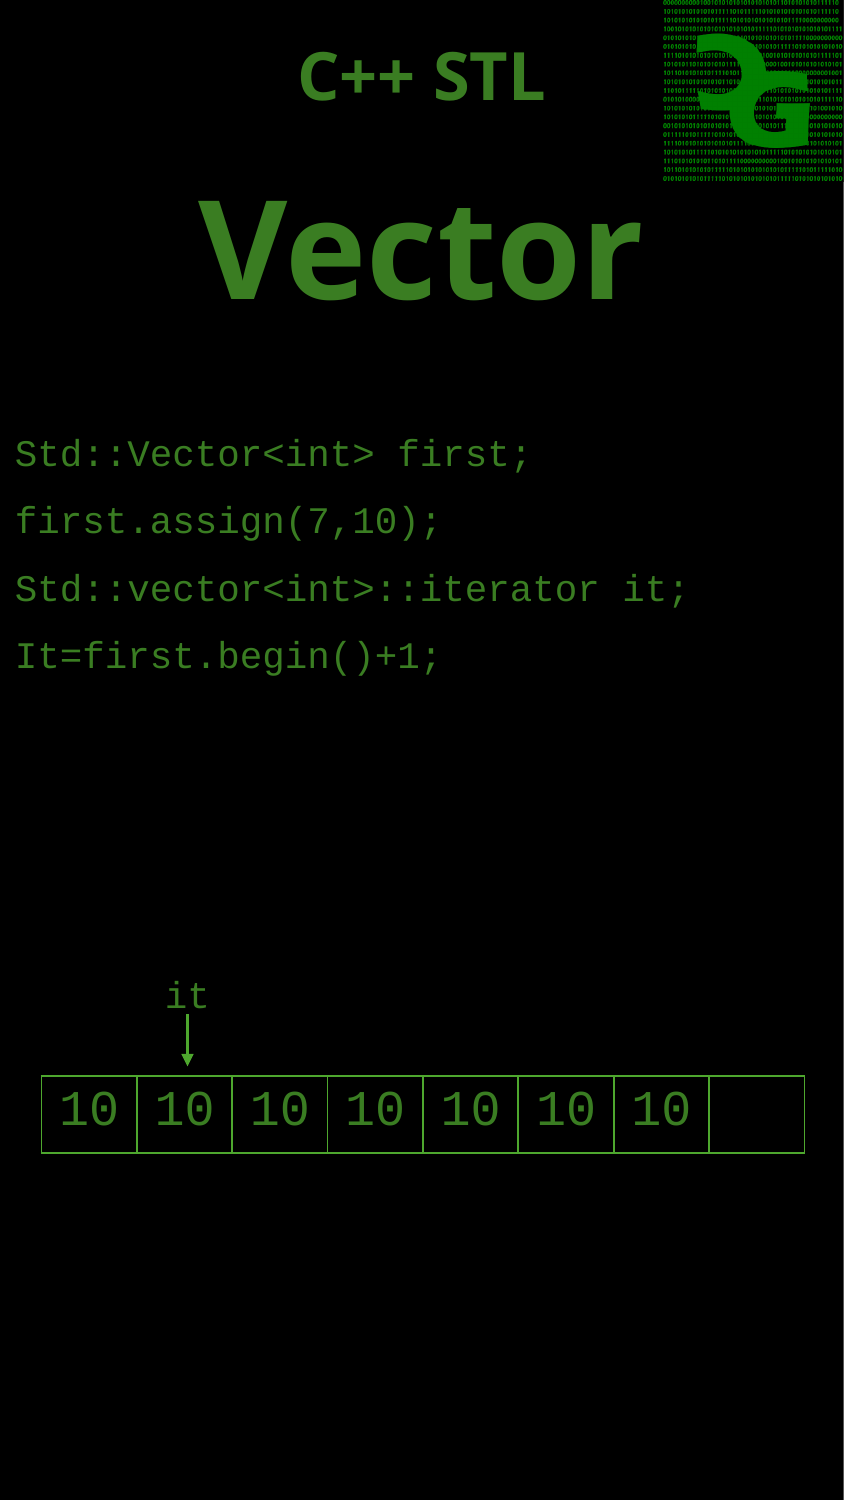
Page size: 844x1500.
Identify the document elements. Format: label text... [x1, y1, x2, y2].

table_header [710, 1077, 804, 1152]
picture [661, 0, 844, 183]
table_header 10 [519, 1077, 613, 1152]
text_box it [150, 963, 225, 1024]
table_header 10 [138, 1077, 231, 1152]
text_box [0, 26, 844, 338]
table_header 10 [424, 1077, 517, 1152]
table_header 10 [233, 1077, 327, 1152]
text_box Std::Vector<int> first; first.assign(7,10); Std::vector<int>::iterator it; It=first.begin()+1; [0, 398, 844, 684]
table_header 10 [328, 1077, 422, 1152]
table_header 10 [42, 1077, 136, 1152]
table_header 10 [615, 1077, 708, 1152]
